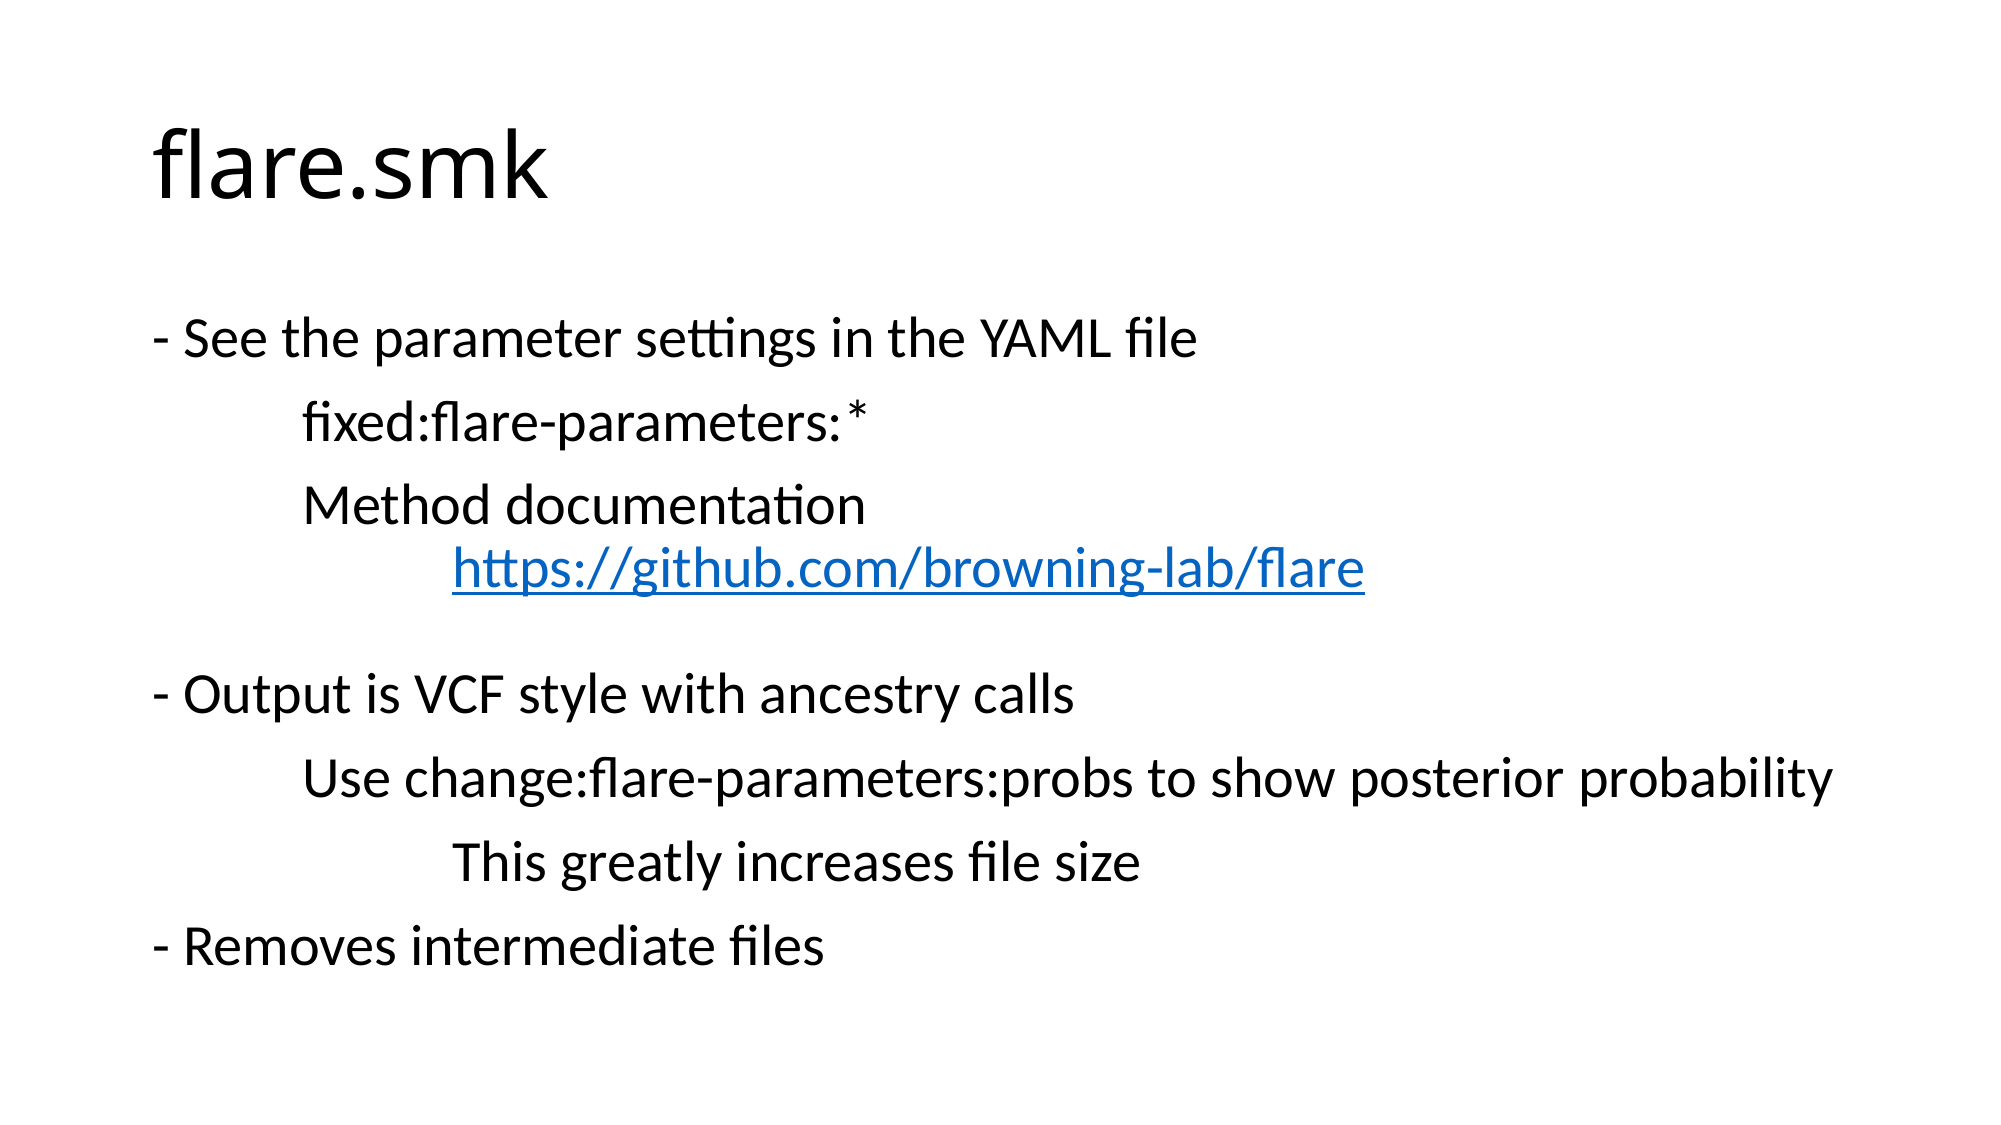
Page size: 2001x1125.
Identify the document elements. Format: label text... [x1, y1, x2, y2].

list - See the parameter settings in the YAML file fixed:flare-parameters:* Method documentation https://github.com/browning-lab/flare - Output is VCF style with ancestry calls Use change:flare-parameters:probs to show posterior probability This greatly increases file size - Removes intermediate files [137, 299, 1863, 1014]
title flare.smk [137, 59, 1863, 278]
